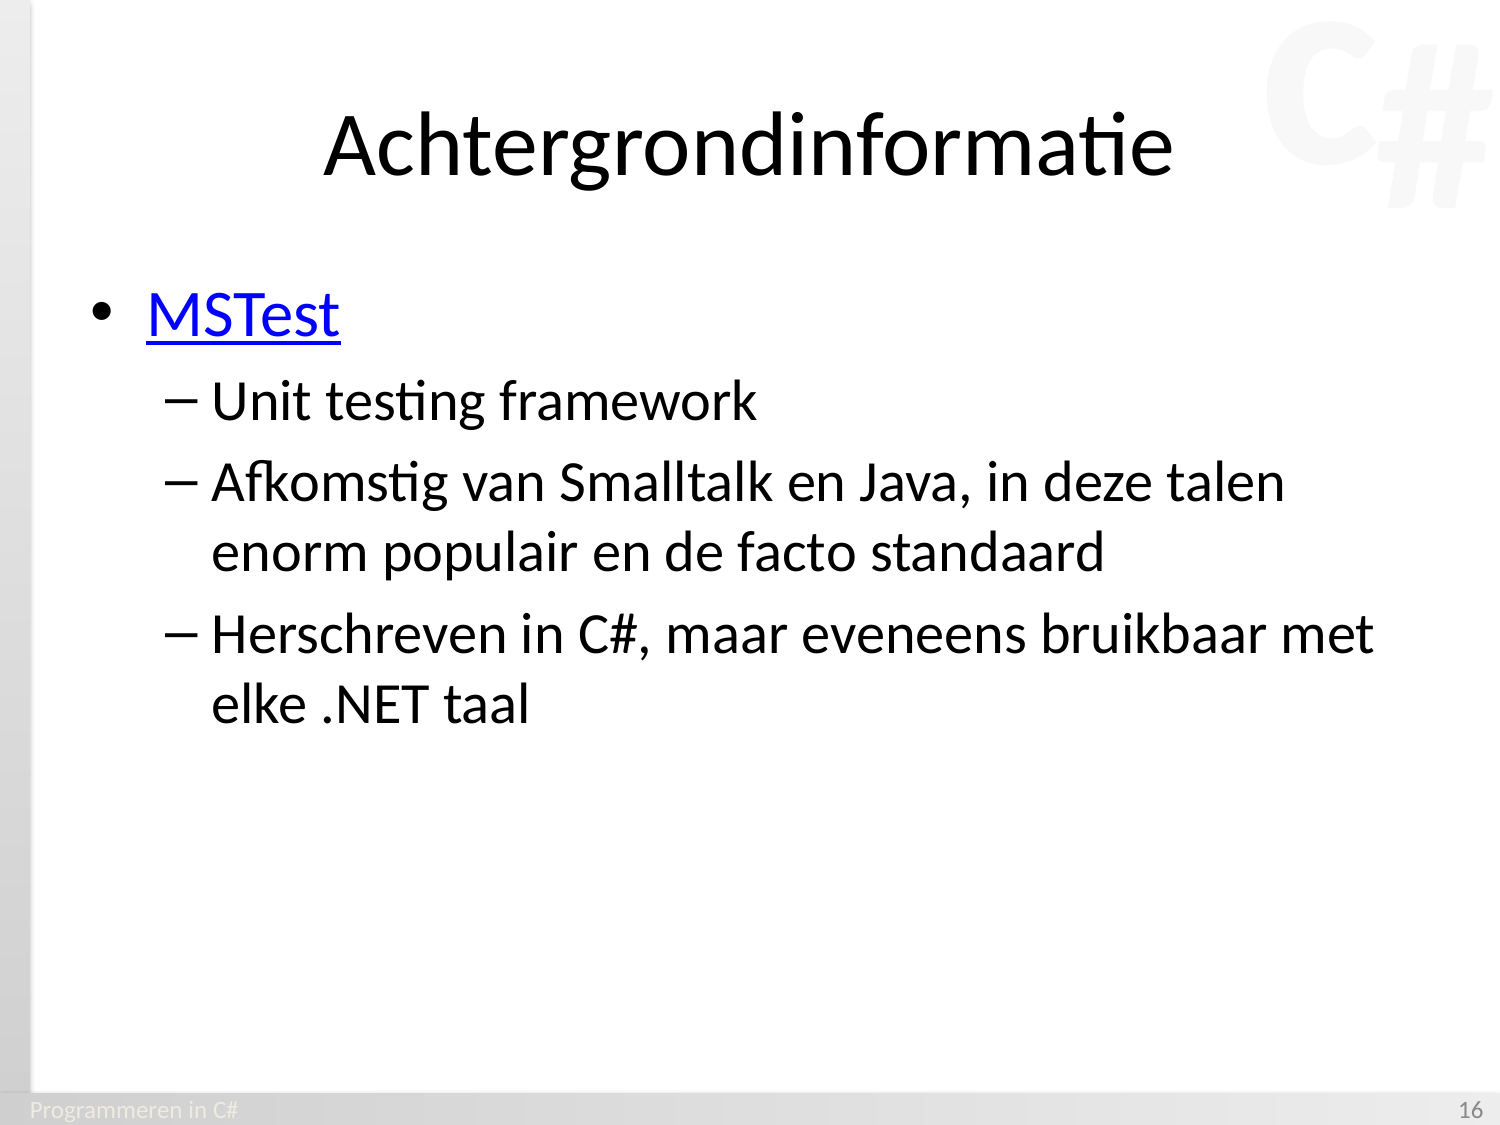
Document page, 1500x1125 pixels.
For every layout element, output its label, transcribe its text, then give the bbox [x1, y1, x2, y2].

slide_number ‹#› [1148, 1078, 1499, 1125]
footer Programmeren in C# [0, 1078, 372, 1125]
title Achtergrondinformatie [75, 45, 1425, 233]
list MSTest Unit testing framework Afkomstig van Smalltalk en Java, in deze talen enorm populair en de facto standaard Herschreven in C#, maar eveneens bruikbaar met elke .NET taal [75, 262, 1425, 1005]
